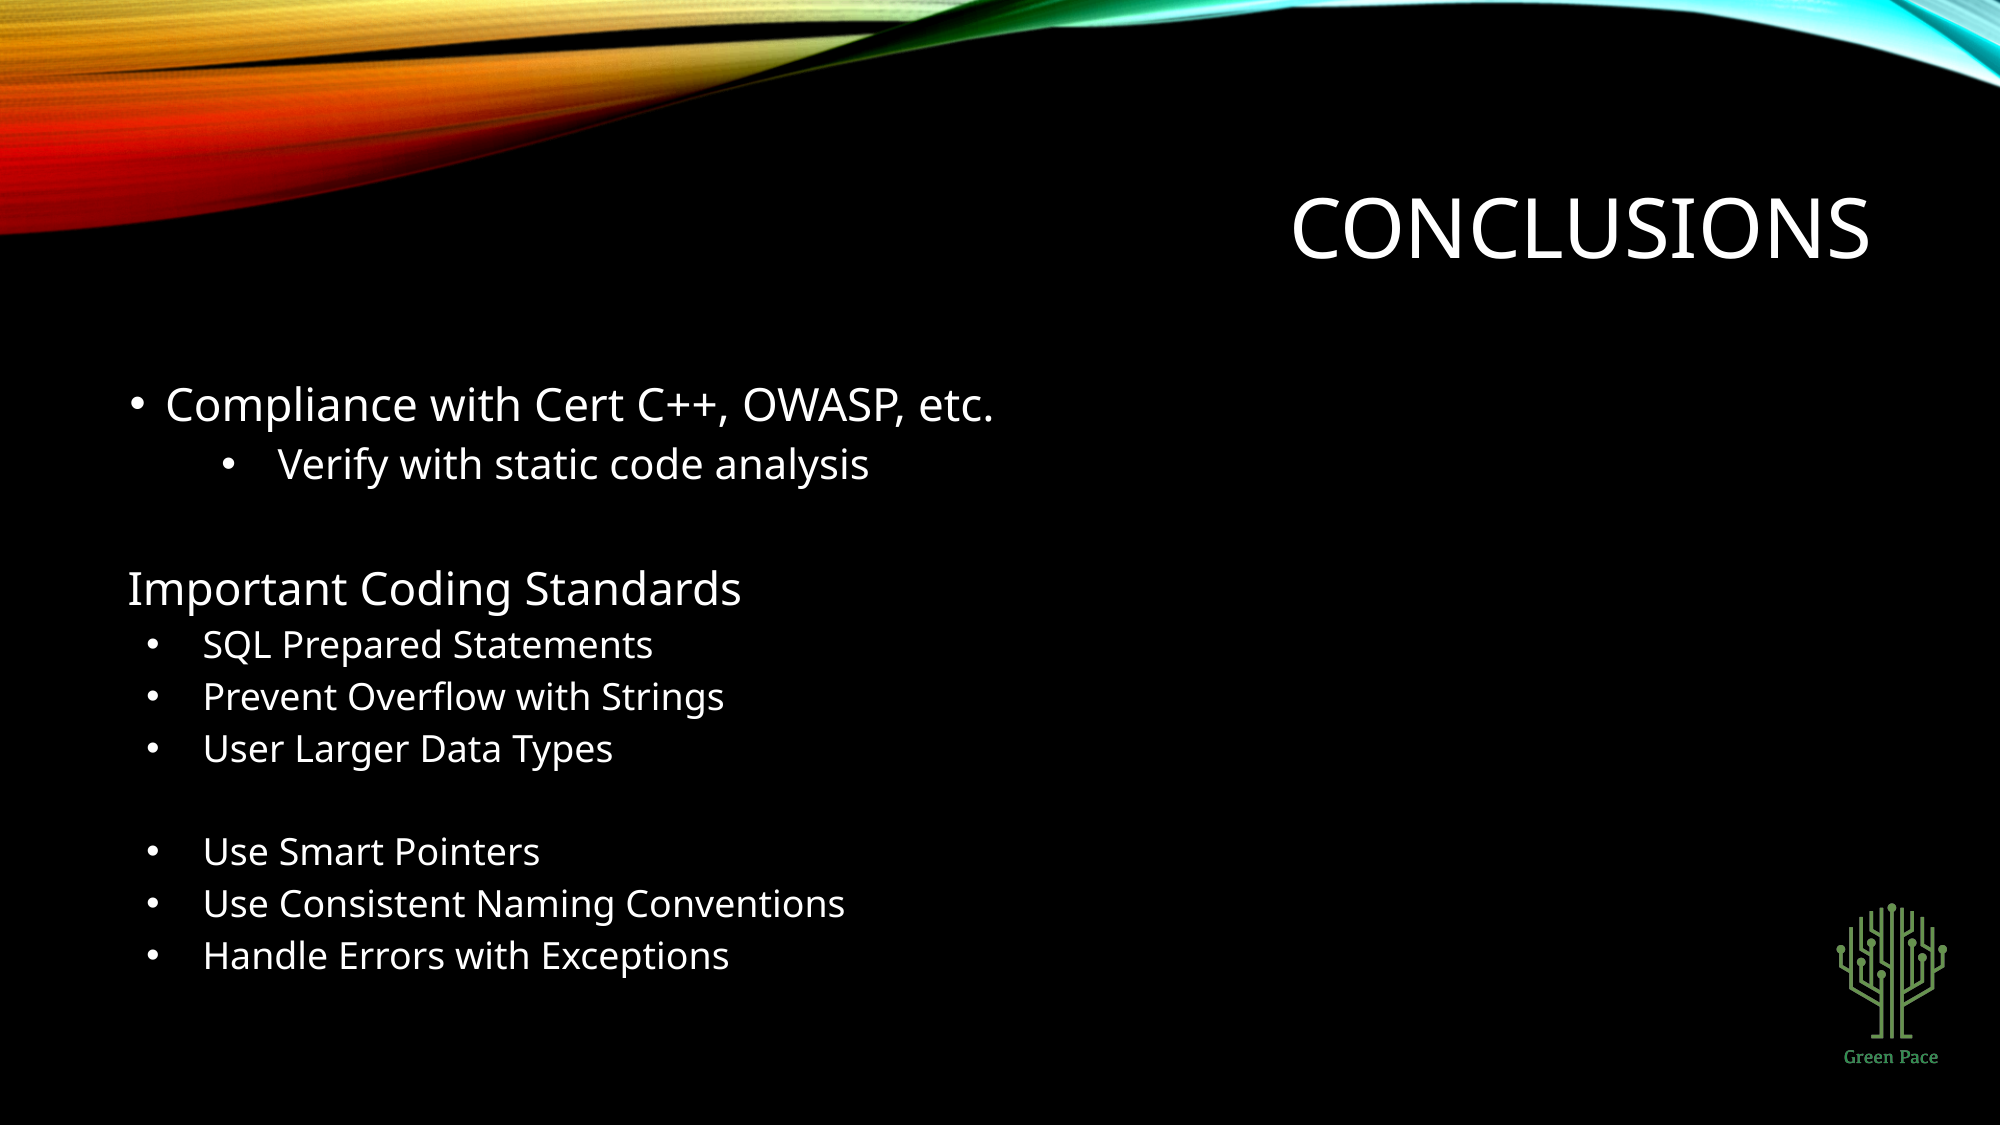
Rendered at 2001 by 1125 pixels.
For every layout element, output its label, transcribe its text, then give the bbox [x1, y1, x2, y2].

picture [0, 0, 2000, 237]
list Compliance with Cert C++, OWASP, etc. Verify with static code analysis Important Coding Standards SQL Prepared Statements Prevent Overflow with Strings User Larger Data Types Use Smart Pointers Use Consistent Naming Conventions Handle Errors with Exceptions [112, 360, 1888, 1021]
picture [1817, 892, 1964, 1082]
title CONCLUSIONS [474, 125, 1888, 338]
